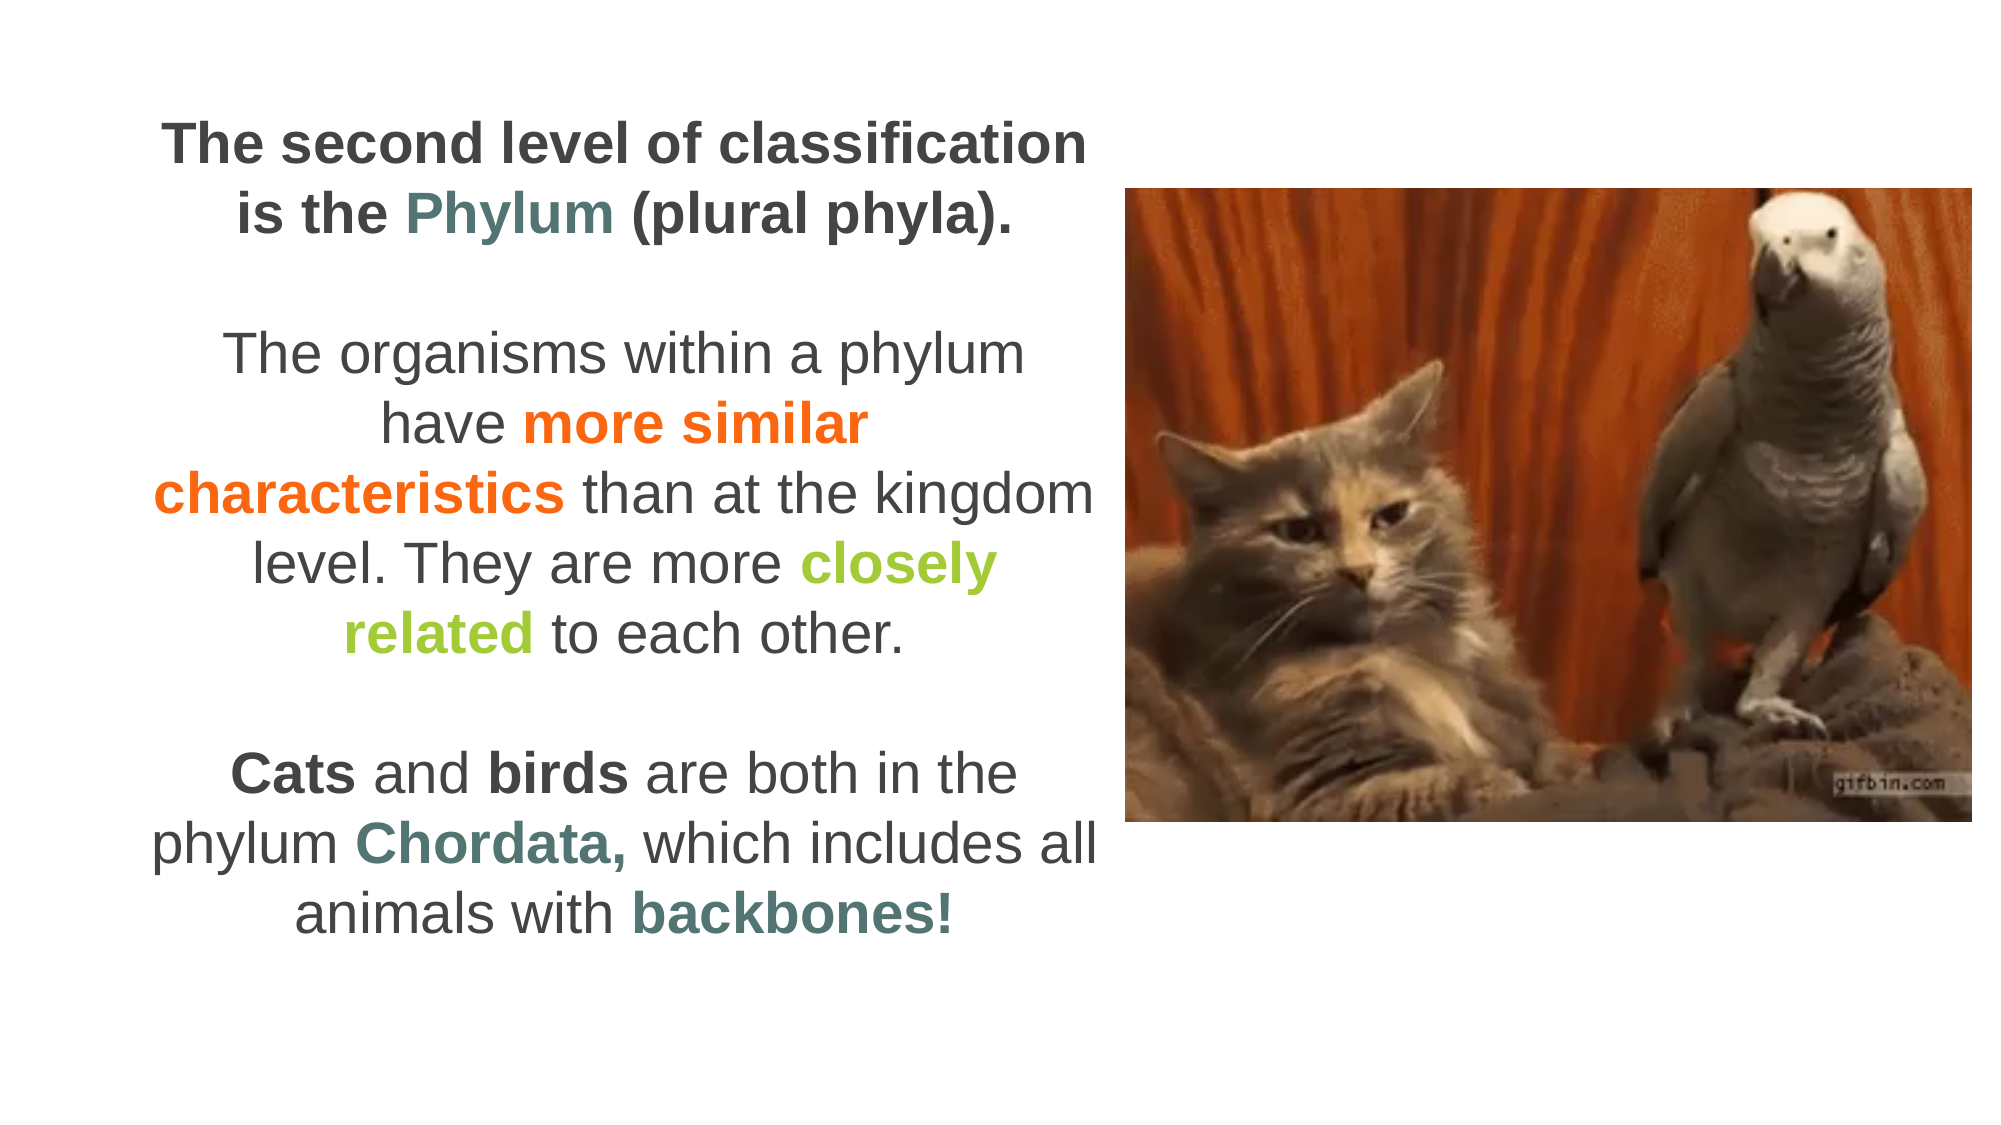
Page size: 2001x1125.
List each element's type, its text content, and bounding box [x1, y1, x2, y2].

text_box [1124, 187, 1973, 823]
text_box The second level of classification is the Phylum (plural phyla). The organisms within a phylum have more similar characteristics than at the kingdom level. They are more closely related to each other. Cats and birds are both in the phylum Chordata, which includes all animals with backbones! [125, 98, 1125, 953]
